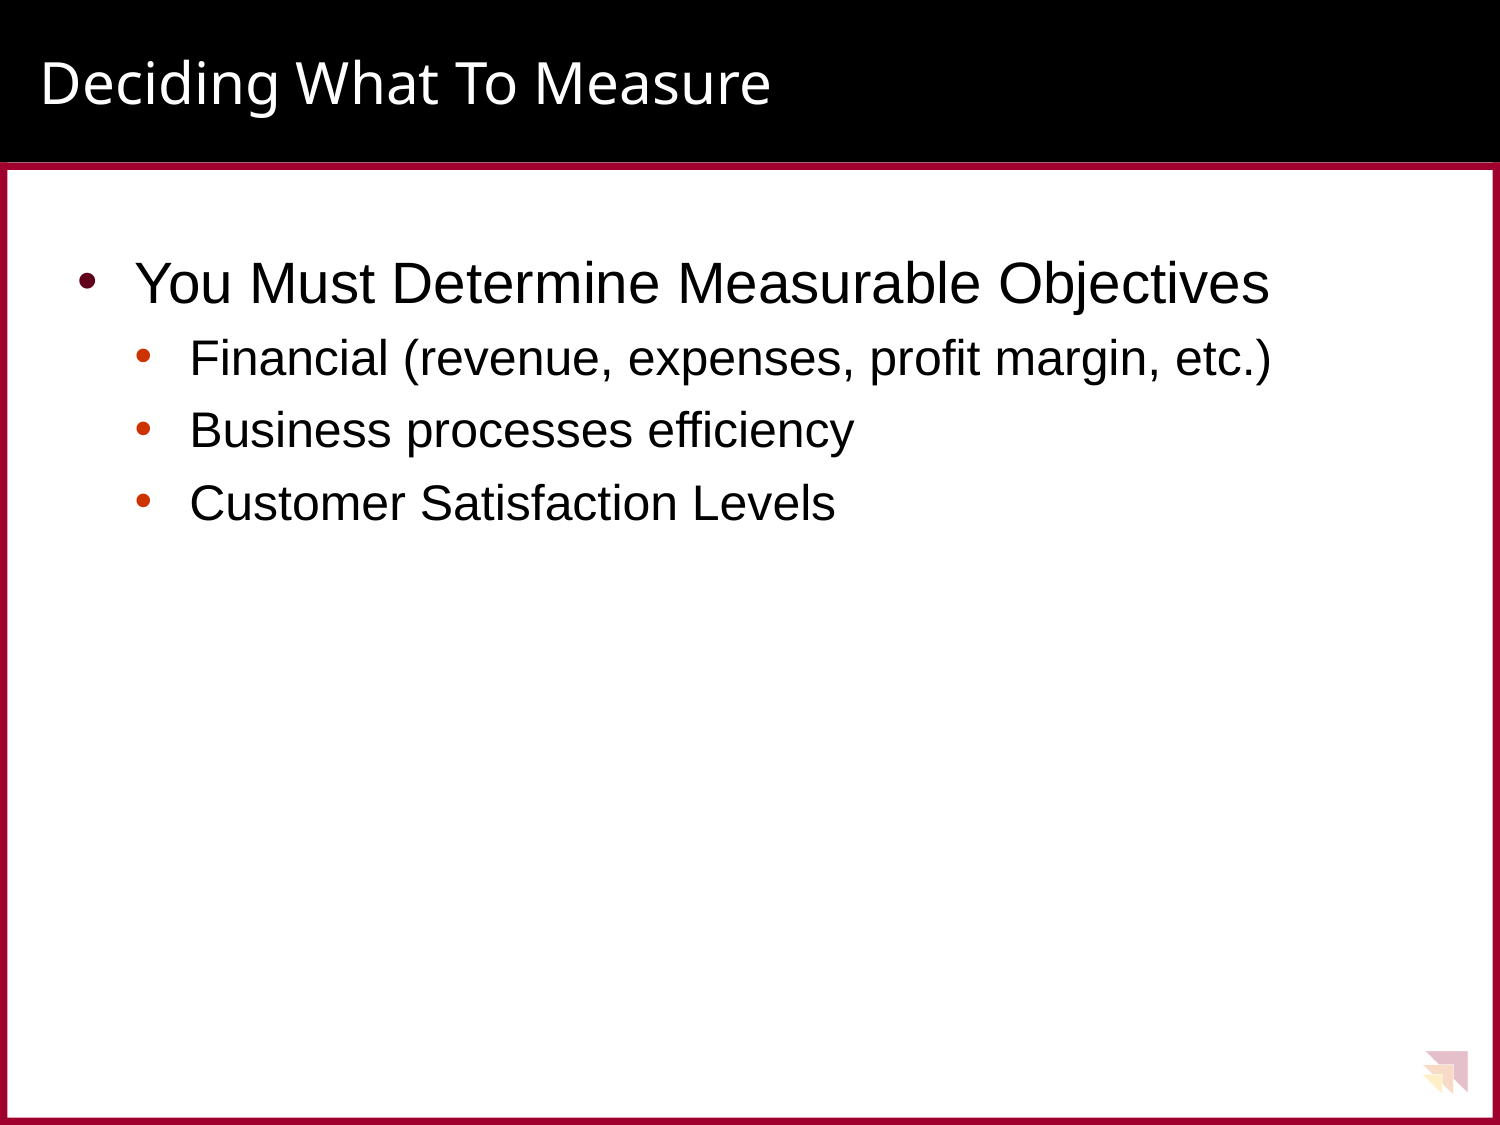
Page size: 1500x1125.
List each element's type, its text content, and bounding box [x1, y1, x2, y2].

list You Must Determine Measurable Objectives Financial (revenue, expenses, profit margin, etc.) Business processes efficiency Customer Satisfaction Levels [62, 237, 1438, 1088]
title Deciding What To Measure [24, 12, 1438, 150]
